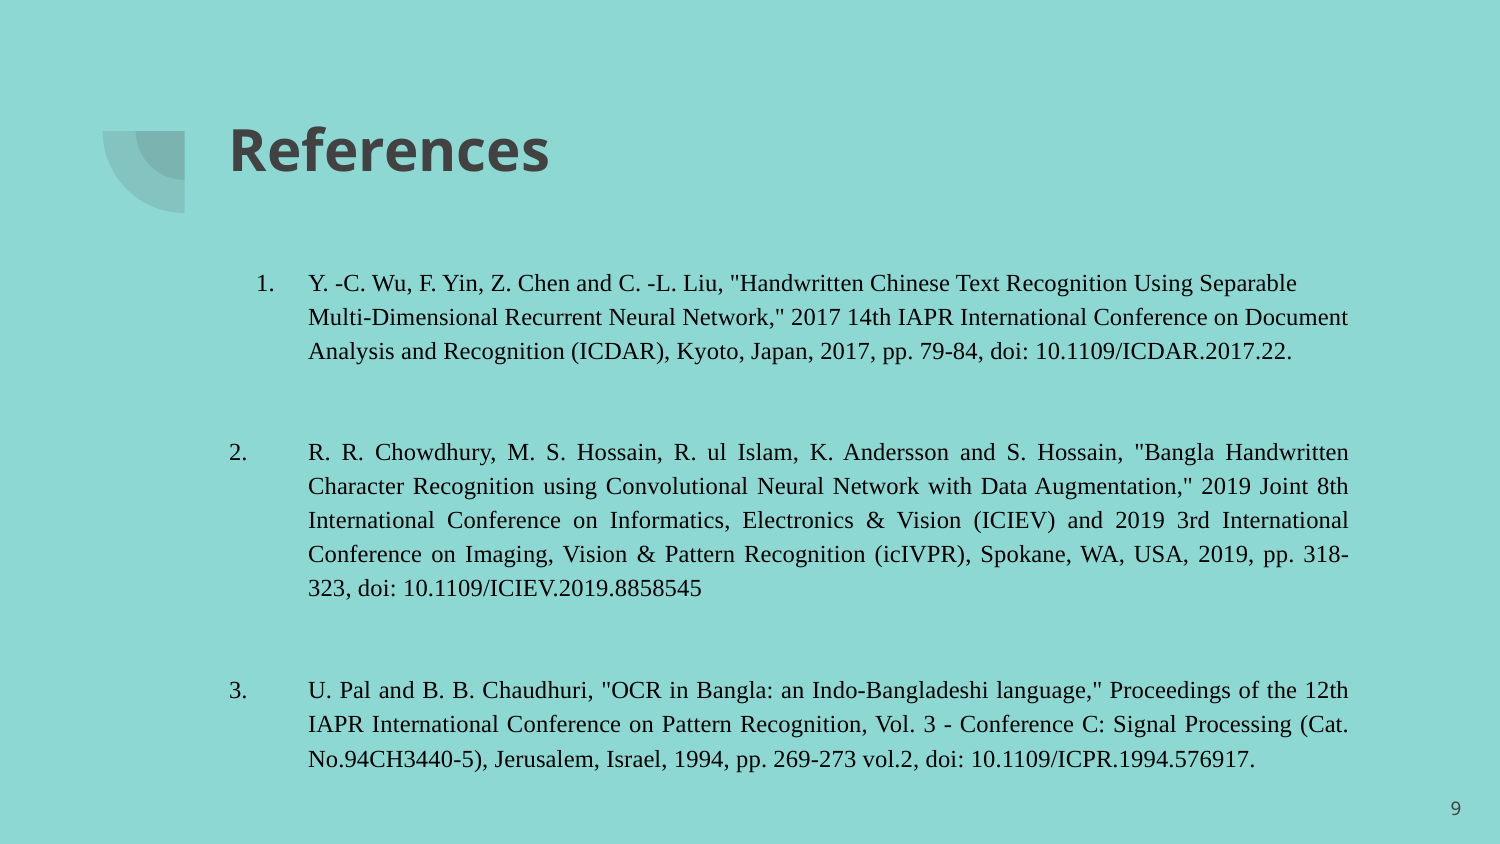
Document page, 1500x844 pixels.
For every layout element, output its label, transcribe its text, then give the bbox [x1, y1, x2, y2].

slide_number ‹#› [1386, 777, 1477, 842]
list Y. -C. Wu, F. Yin, Z. Chen and C. -L. Liu, "Handwritten Chinese Text Recognition Using Separable Multi-Dimensional Recurrent Neural Network," 2017 14th IAPR International Conference on Document Analysis and Recognition (ICDAR), Kyoto, Japan, 2017, pp. 79-84, doi: 10.1109/ICDAR.2017.22. R. R. Chowdhury, M. S. Hossain, R. ul Islam, K. Andersson and S. Hossain, "Bangla Handwritten Character Recognition using Convolutional Neural Network with Data Augmentation," 2019 Joint 8th International Conference on Informatics, Electronics & Vision (ICIEV) and 2019 3rd International Conference on Imaging, Vision & Pattern Recognition (icIVPR), Spokane, WA, USA, 2019, pp. 318-323, doi: 10.1109/ICIEV.2019.8858545 U. Pal and B. B. Chaudhuri, "OCR in Bangla: an Indo-Bangladeshi language," Proceedings of the 12th IAPR International Conference on Pattern Recognition, Vol. 3 - Conference C: Signal Processing (Cat. No.94CH3440-5), Jerusalem, Israel, 1994, pp. 269-273 vol.2, doi: 10.1109/ICPR.1994.576917. [213, 246, 1368, 799]
title References [213, 98, 1368, 246]
